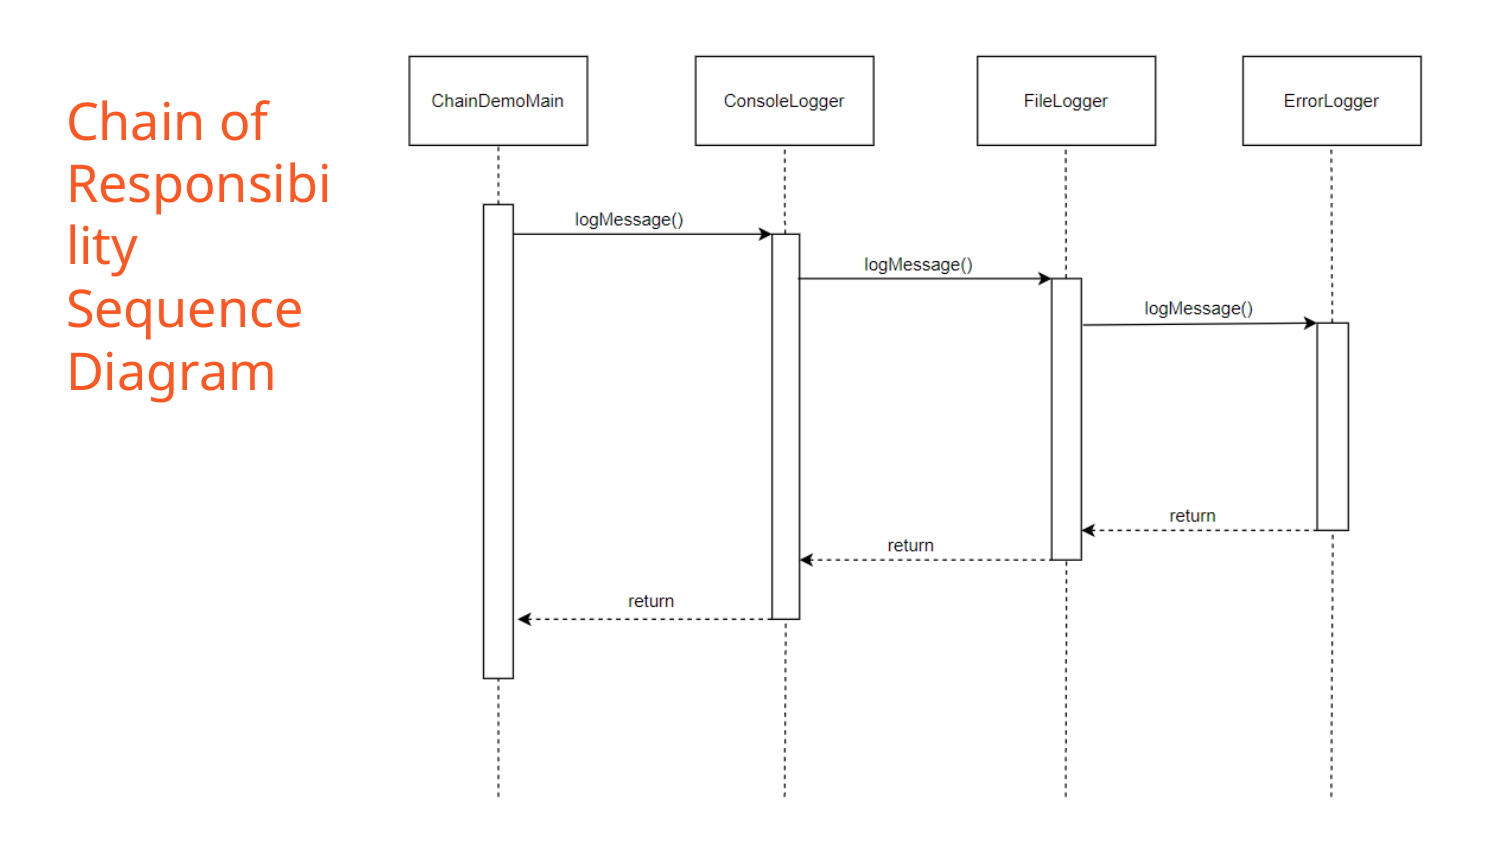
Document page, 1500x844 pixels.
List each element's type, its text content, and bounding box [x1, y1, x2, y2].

picture [368, 16, 1487, 806]
title Chain of Responsibility Sequence Diagram [51, 72, 356, 505]
